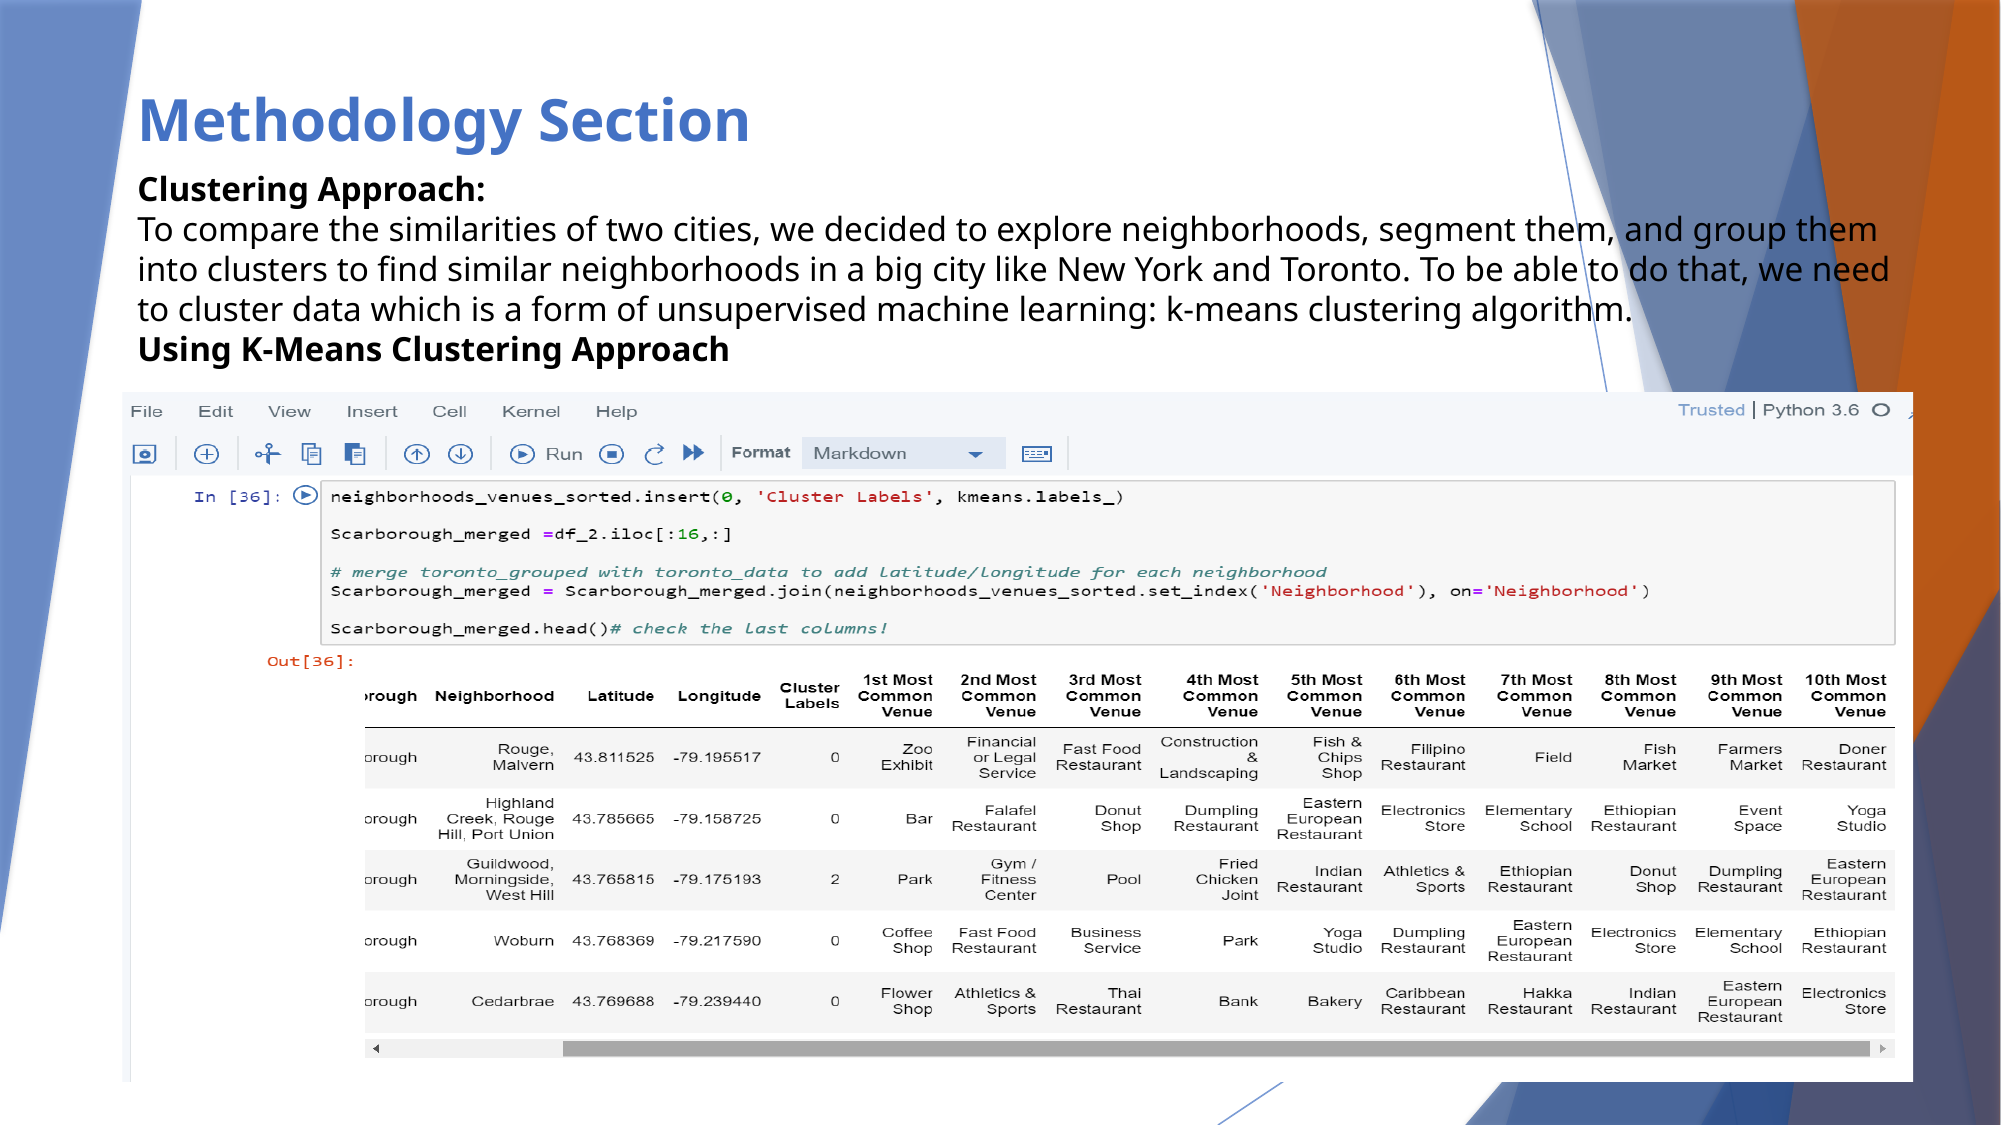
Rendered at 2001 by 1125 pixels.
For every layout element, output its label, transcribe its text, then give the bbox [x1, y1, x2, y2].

picture [121, 392, 1914, 1082]
subtitle Clustering Approach: To compare the similarities of two cities, we decided to explore neighborhoods, segment them, and group them into clusters to find similar neighborhoods in a big city like New York and Toronto. To be able to do that, we need to cluster data which is a form of unsupervised machine learning: k-means clustering algorithm. Using K-Means Clustering Approach [122, 160, 1939, 416]
title Methodology Section [122, 43, 1374, 160]
